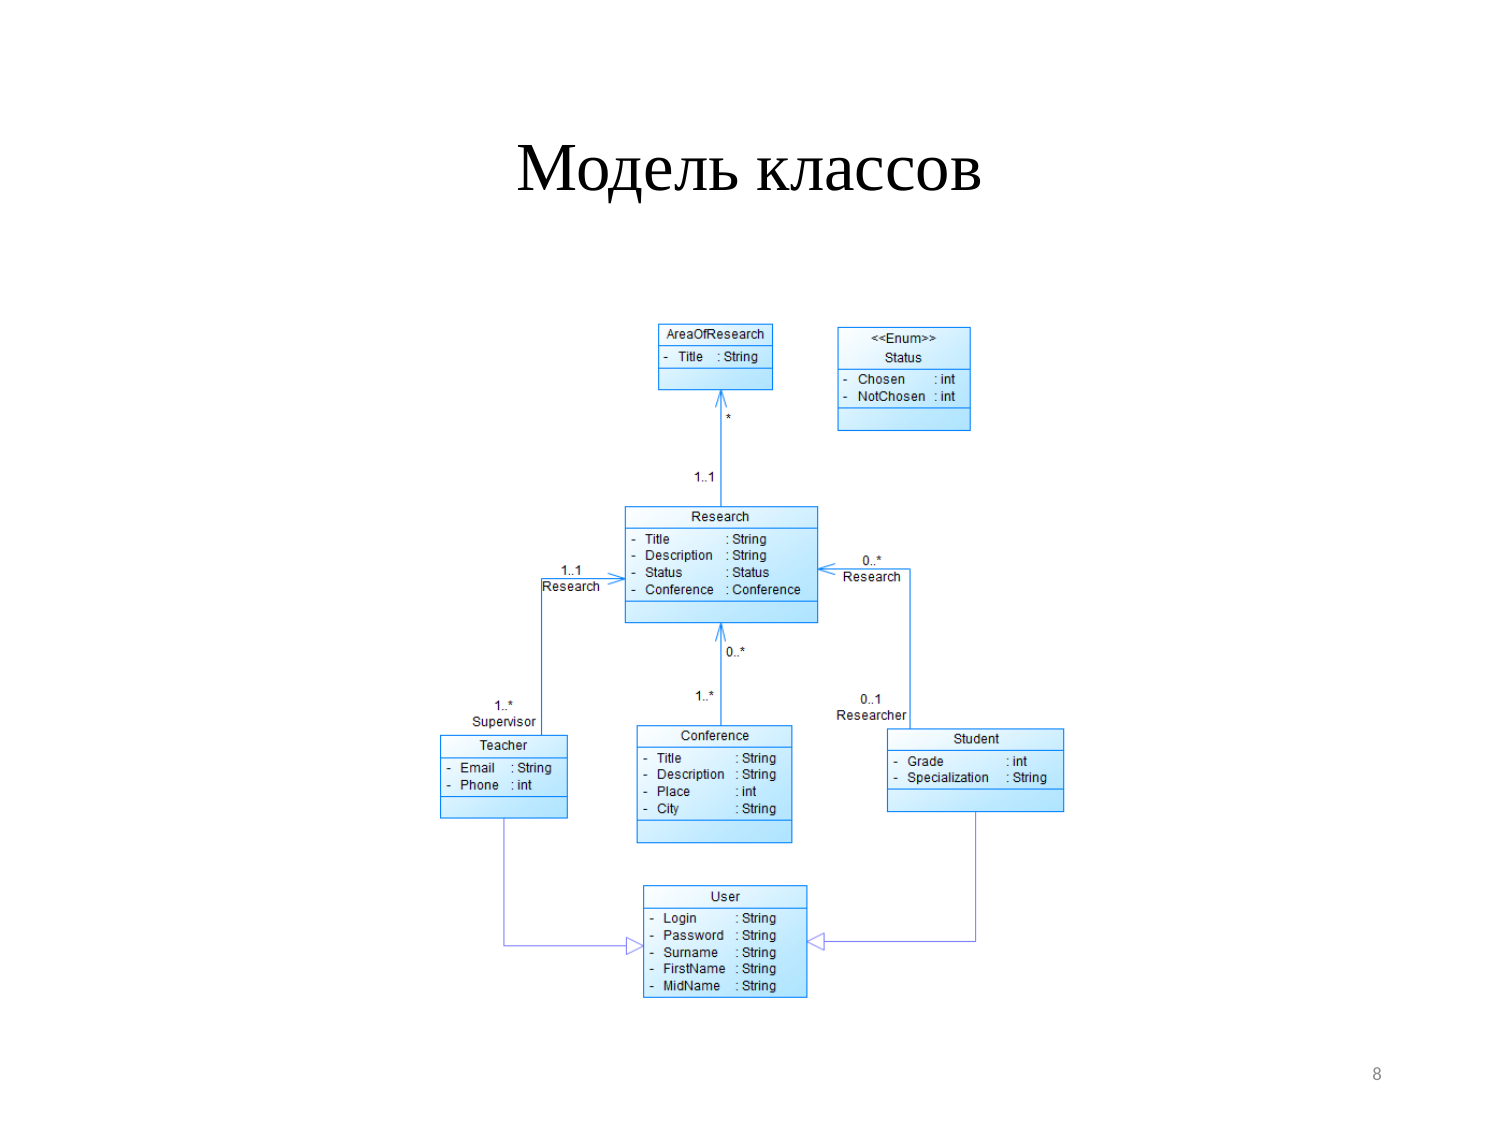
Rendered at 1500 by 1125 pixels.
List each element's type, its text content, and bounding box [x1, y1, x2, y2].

slide_number 8 [1059, 1042, 1397, 1103]
title Модель классов [103, 59, 1397, 278]
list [425, 299, 1075, 1014]
